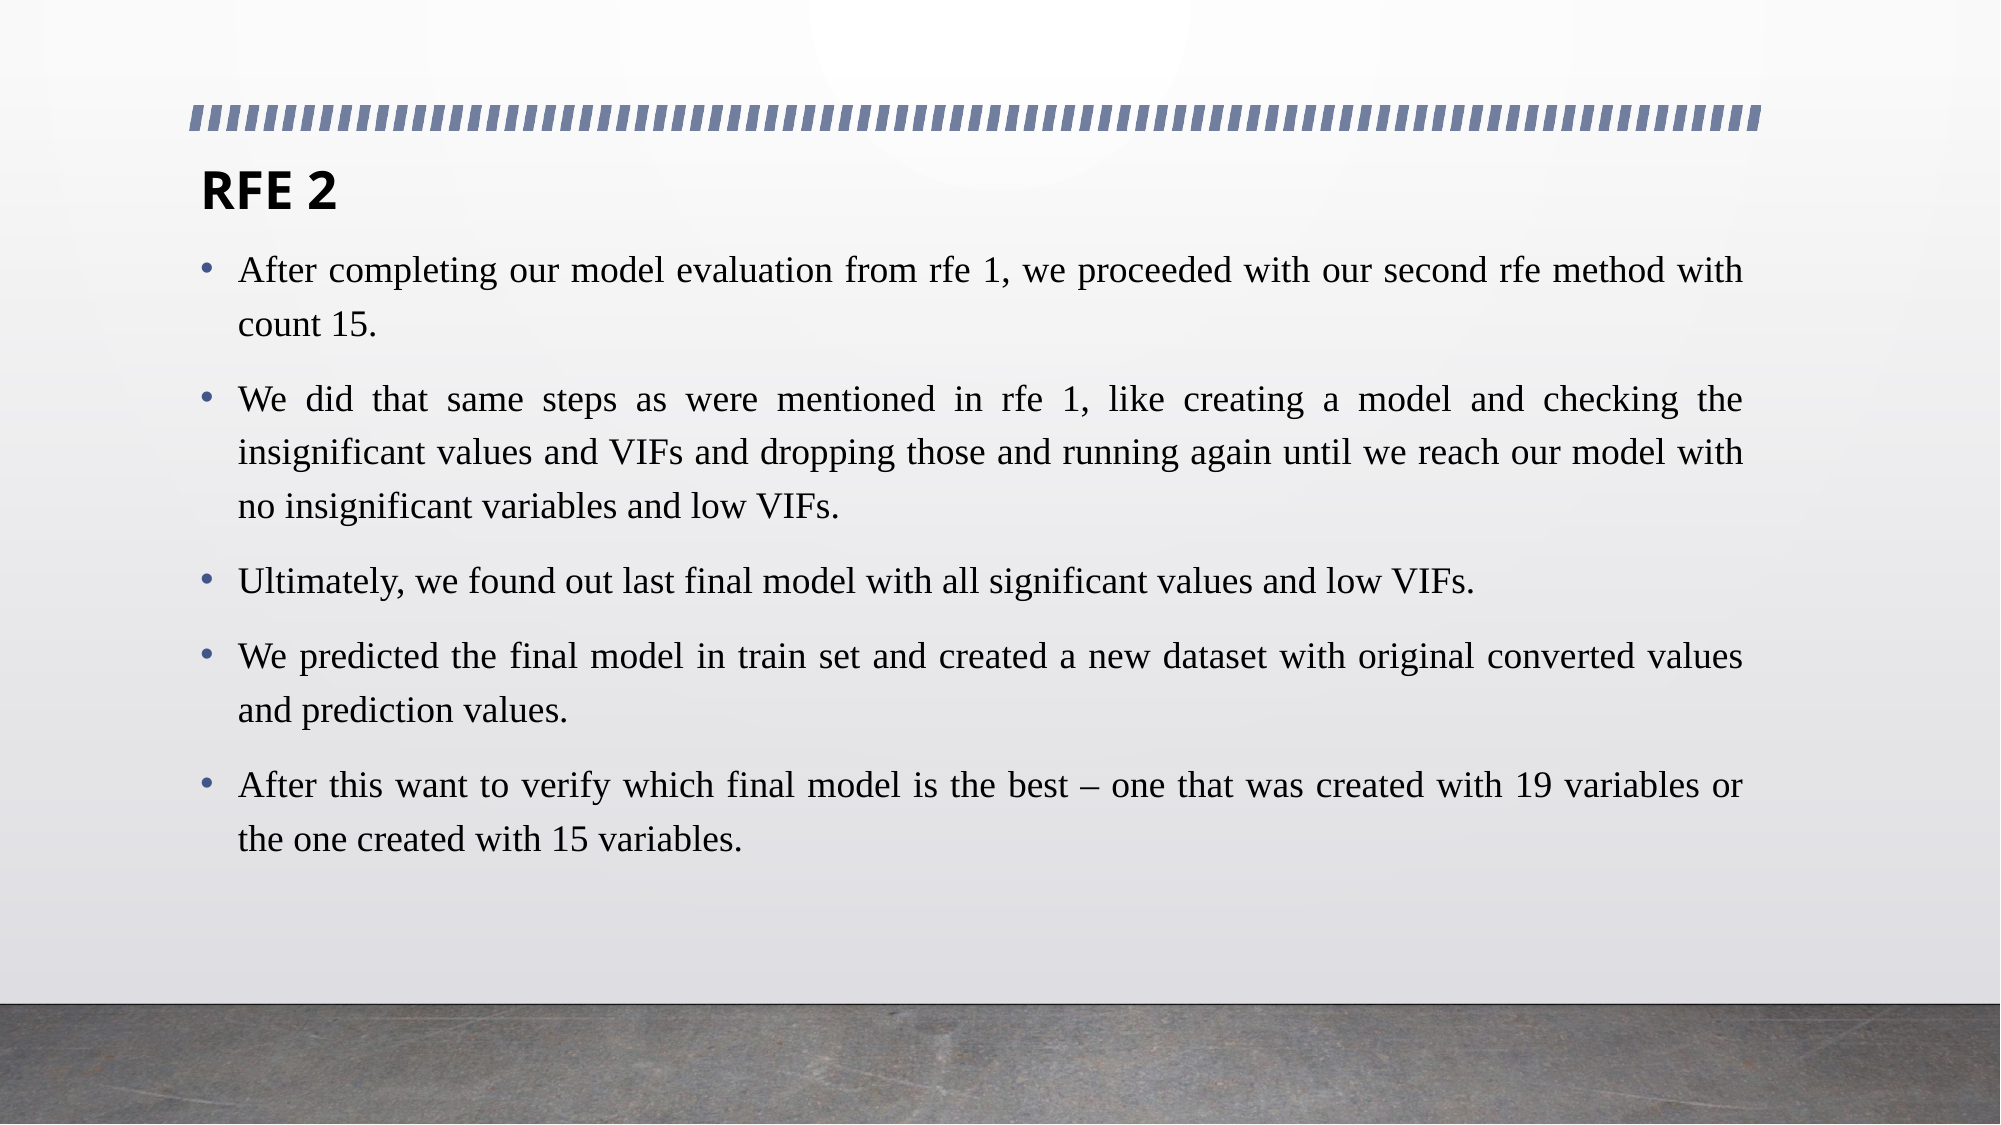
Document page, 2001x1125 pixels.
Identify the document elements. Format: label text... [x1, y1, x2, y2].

title RFE 2 [185, 156, 1761, 228]
picture [0, 1004, 2000, 1124]
list After completing our model evaluation from rfe 1, we proceeded with our second rfe method with count 15. We did that same steps as were mentioned in rfe 1, like creating a model and checking the insignificant values and VIFs and dropping those and running again until we reach our model with no insignificant variables and low VIFs. Ultimately, we found out last final model with all significant values and low VIFs. We predicted the final model in train set and created a new dataset with original converted values and prediction values. After this want to verify which final model is the best – one that was created with 19 variables or the one created with 15 variables. [185, 228, 1761, 897]
